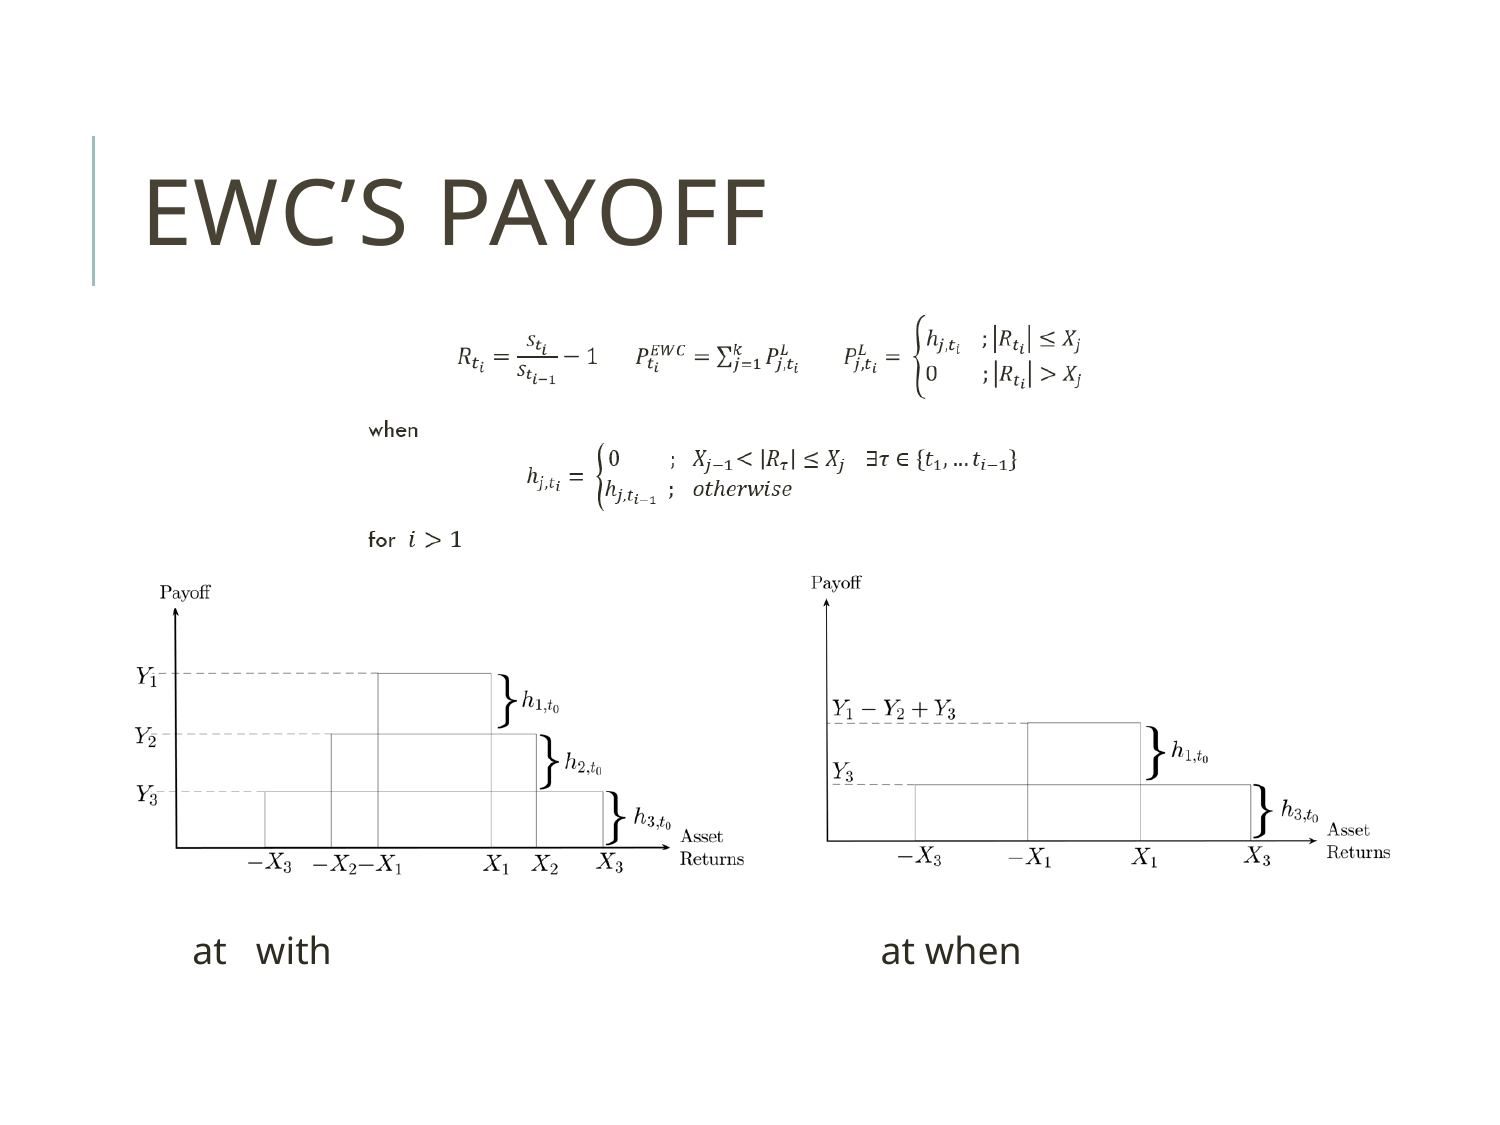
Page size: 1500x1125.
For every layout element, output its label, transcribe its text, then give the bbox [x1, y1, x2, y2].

title EWC’s Payoff [126, 96, 1322, 342]
picture [122, 578, 759, 876]
picture [806, 570, 1395, 869]
picture [349, 303, 1100, 563]
